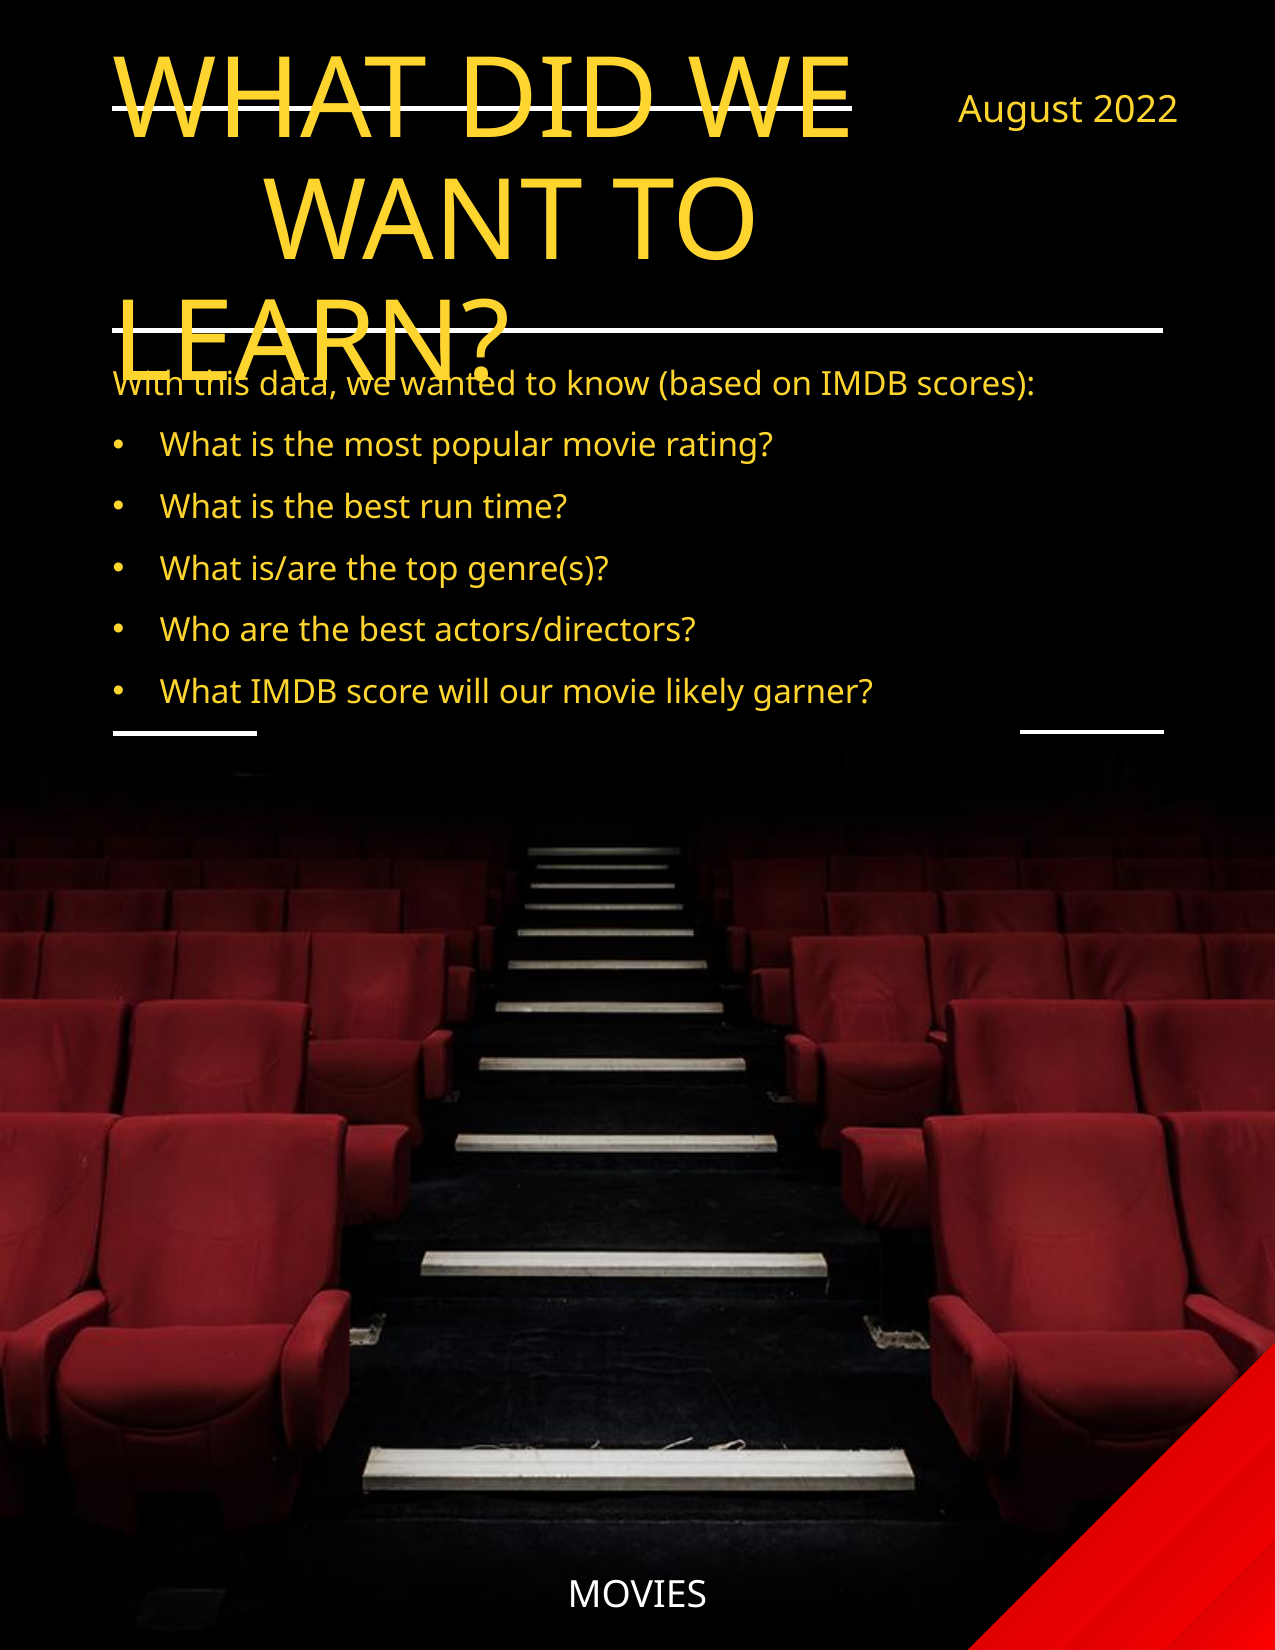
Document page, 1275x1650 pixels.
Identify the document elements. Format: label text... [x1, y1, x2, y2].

list With this data, we wanted to know (based on IMDB scores): What is the most popular movie rating? What is the best run time? What is/are the top genre(s)? Who are the best actors/directors? What IMDB score will our movie likely garner? [112, 350, 1179, 703]
list MOVIES [297, 1562, 978, 1628]
title WHAT DID WE WANT TO LEARN? [112, 158, 1179, 288]
list August 2022 [112, 83, 1179, 140]
picture [0, 0, 1275, 1650]
